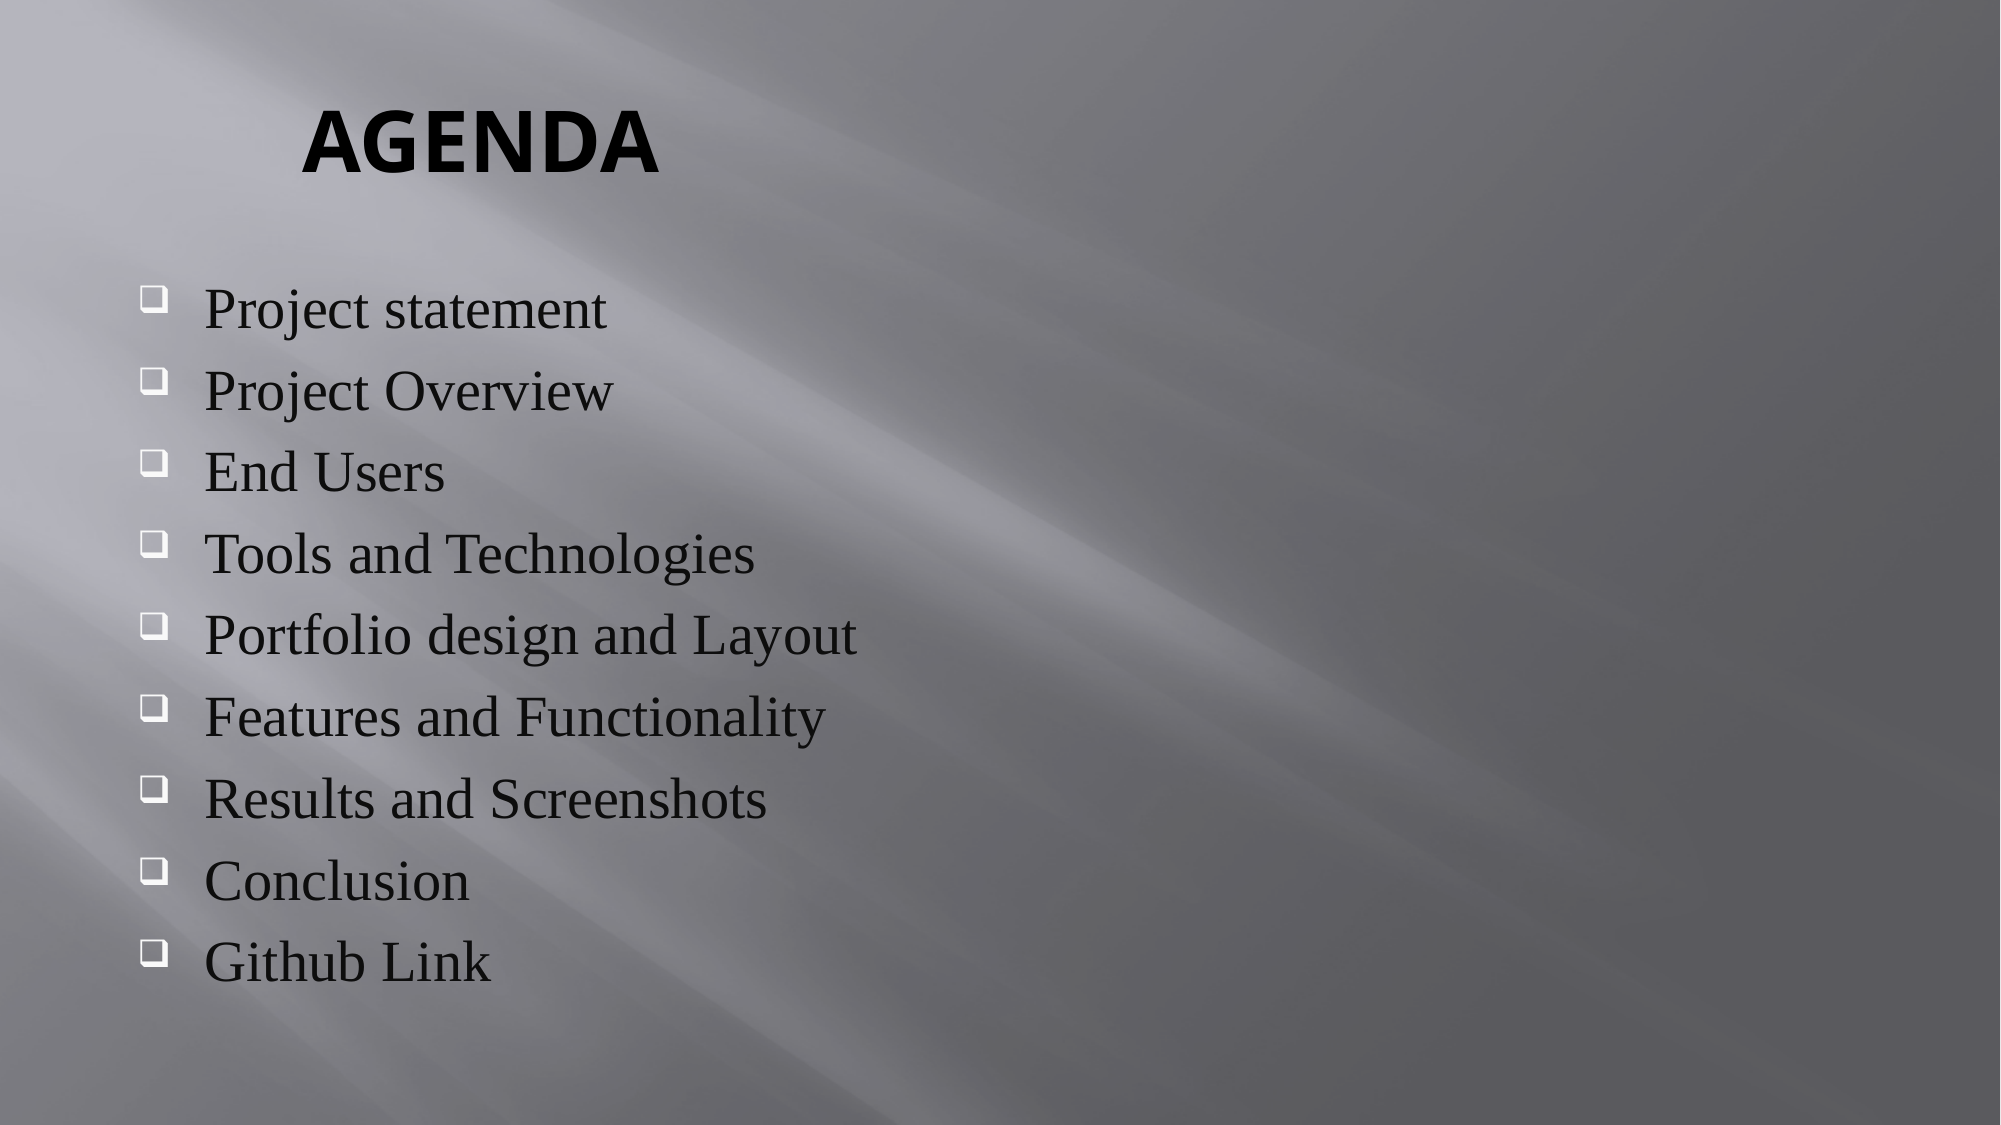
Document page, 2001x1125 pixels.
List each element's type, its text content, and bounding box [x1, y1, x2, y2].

list Project statement Project Overview End Users Tools and Technologies Portfolio design and Layout Features and Functionality Results and Screenshots Conclusion Github Link [99, 262, 1900, 1035]
title AGENDA [99, 45, 863, 233]
